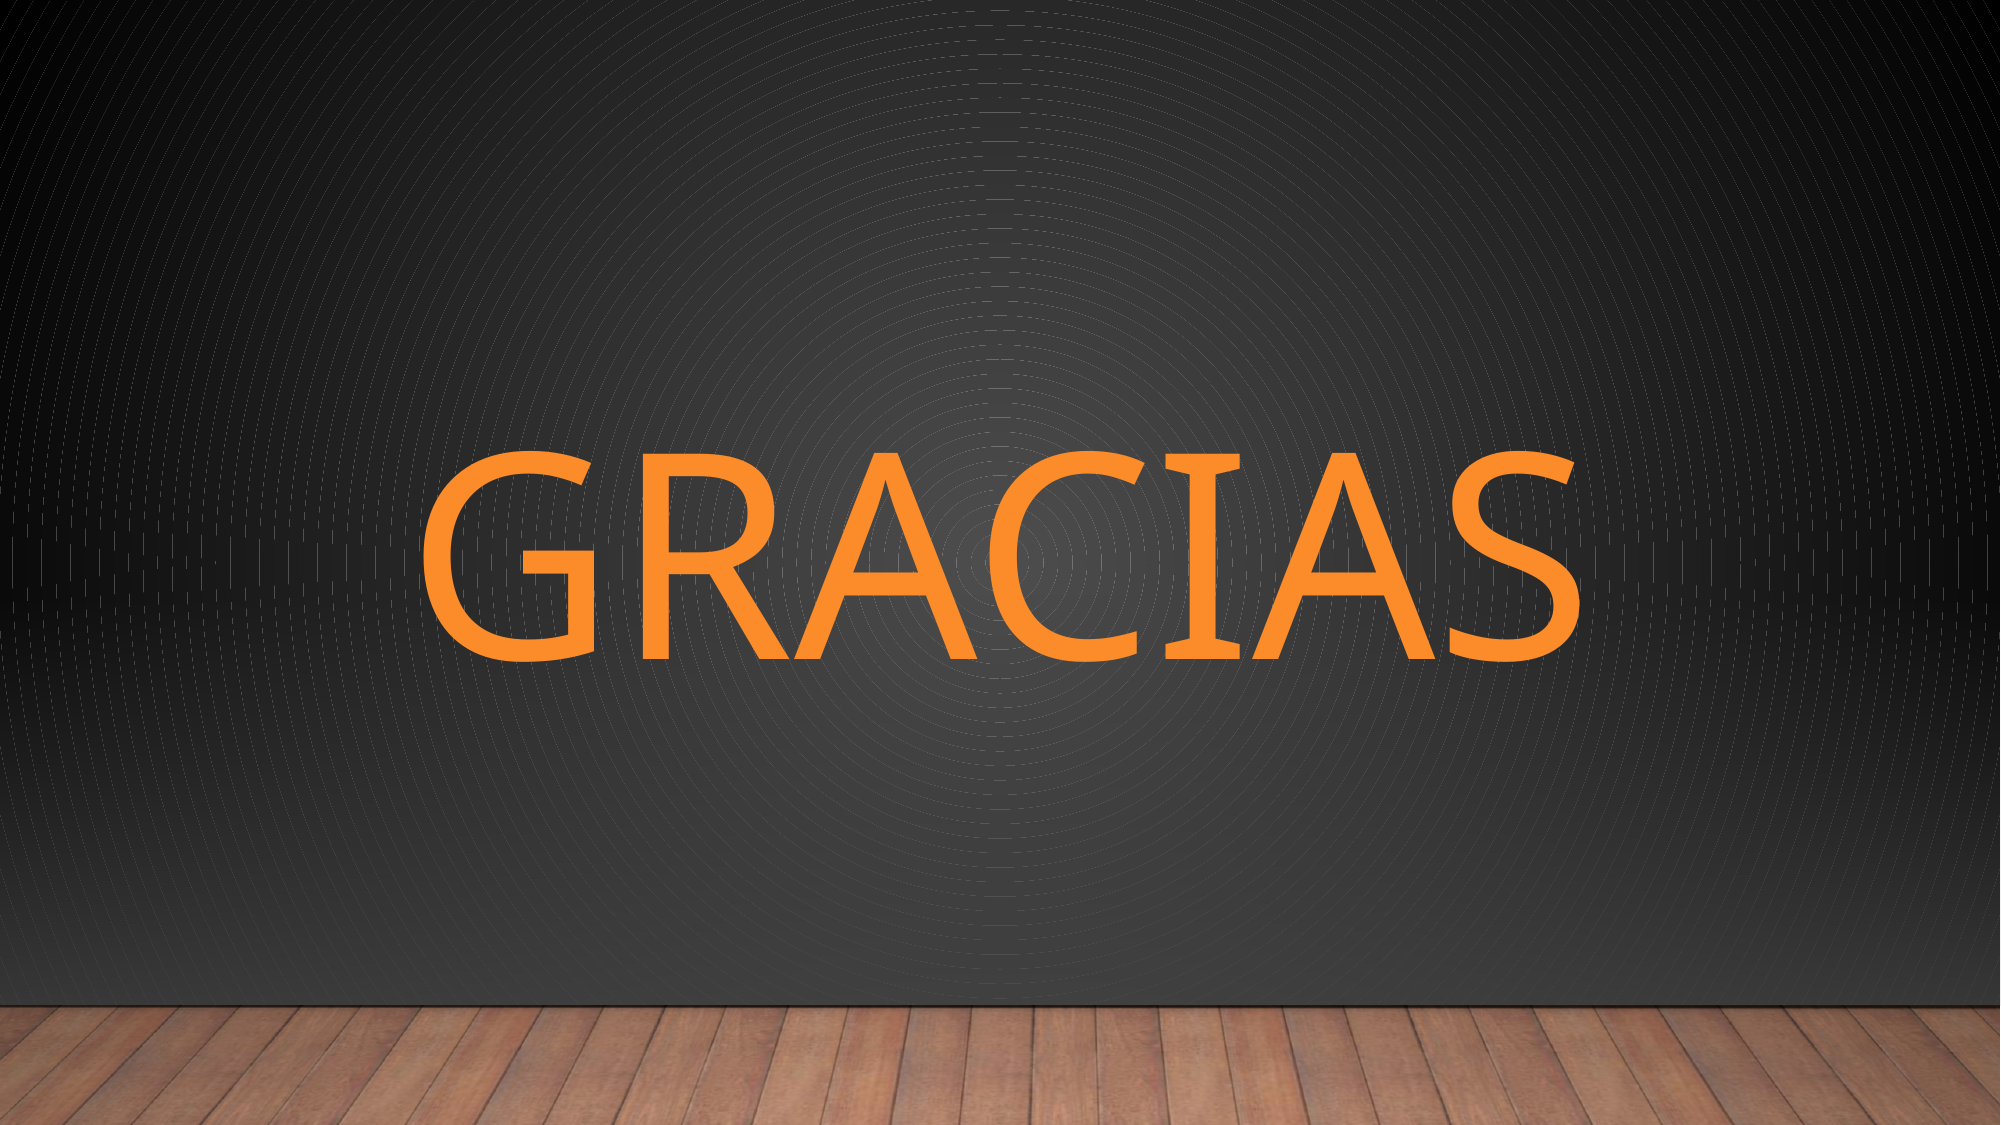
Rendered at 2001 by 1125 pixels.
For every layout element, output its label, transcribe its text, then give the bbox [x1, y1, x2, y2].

picture [0, 1005, 2000, 1125]
title Gracias [291, 322, 1709, 802]
